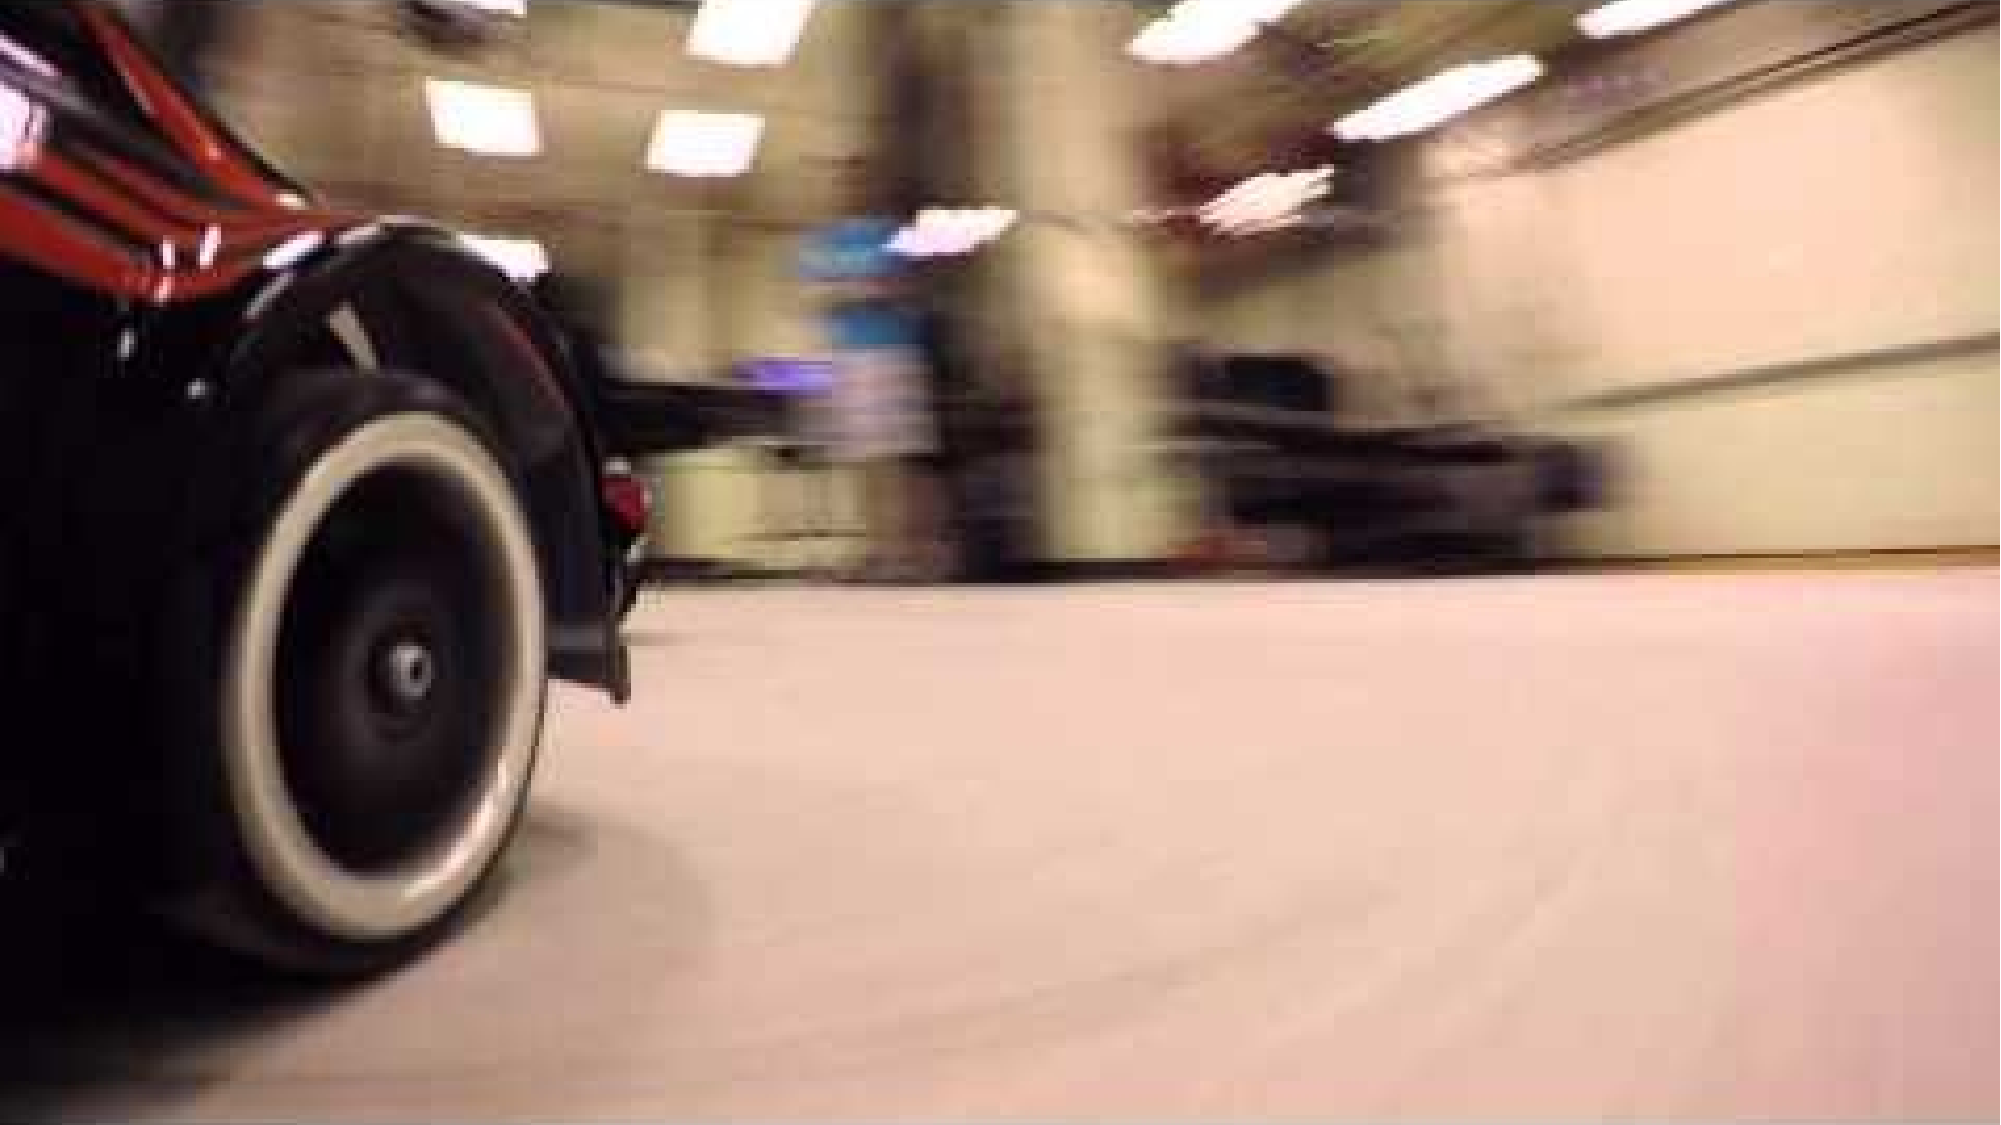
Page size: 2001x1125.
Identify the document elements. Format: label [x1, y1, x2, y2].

text_box [0, 0, 2000, 1125]
